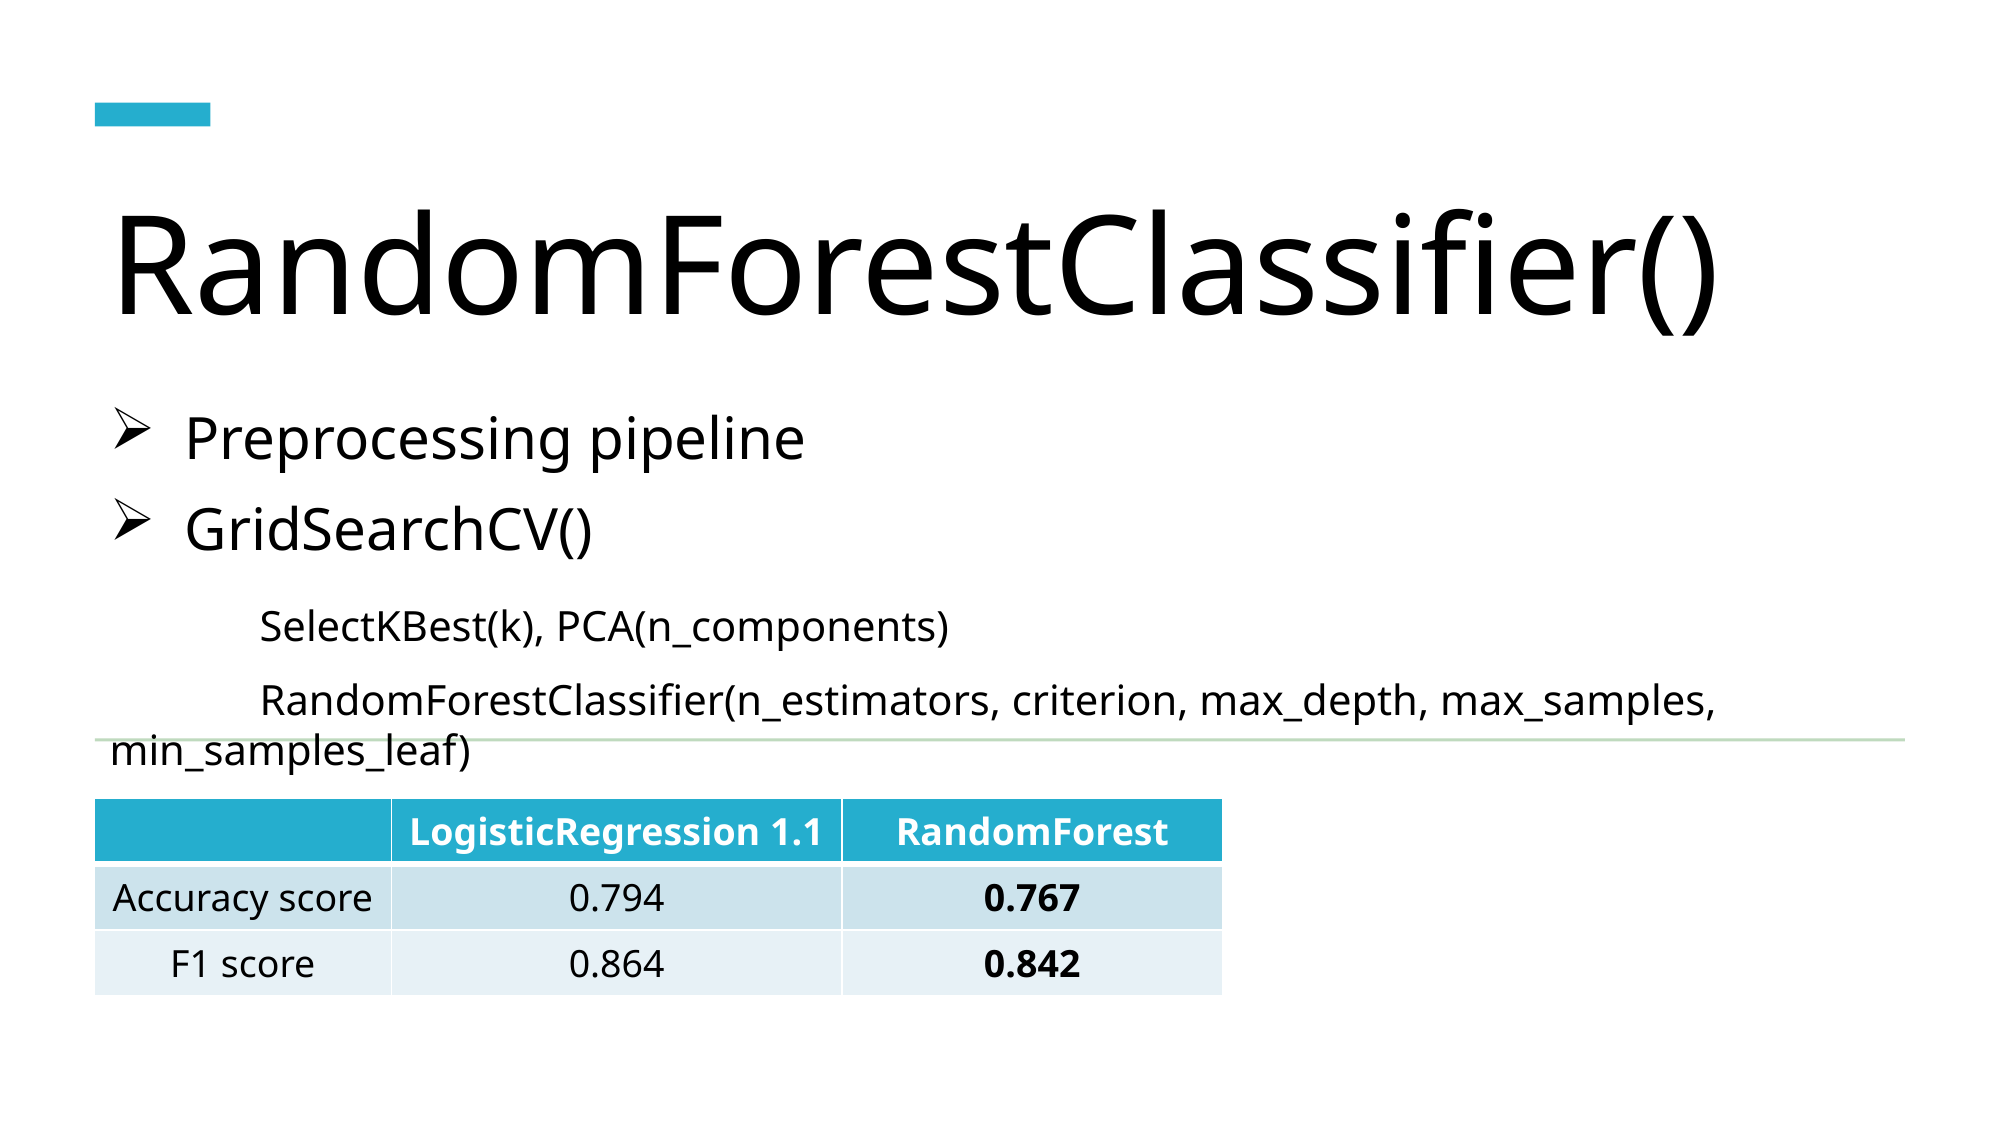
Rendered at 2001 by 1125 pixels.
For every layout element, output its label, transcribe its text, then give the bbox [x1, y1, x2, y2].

table_cell F1 score [95, 931, 391, 995]
table_header [95, 799, 391, 861]
table_cell 0.767 [843, 867, 1222, 929]
table_cell Accuracy score [95, 867, 391, 929]
subtitle Preprocessing pipeline GridSearchCV() SelectKBest(k), PCA(n_components) RandomForestClassifier(n_estimators, criterion, max_depth, max_samples, min_samples_leaf) [94, 393, 1905, 1019]
table_cell 0.864 [392, 931, 841, 995]
title RandomForestClassifier() [94, 184, 1905, 352]
table_header RandomForest [843, 799, 1222, 861]
table_header LogisticRegression 1.1 [392, 799, 841, 861]
table_cell 0.842 [843, 931, 1222, 995]
table_cell 0.794 [392, 867, 841, 929]
